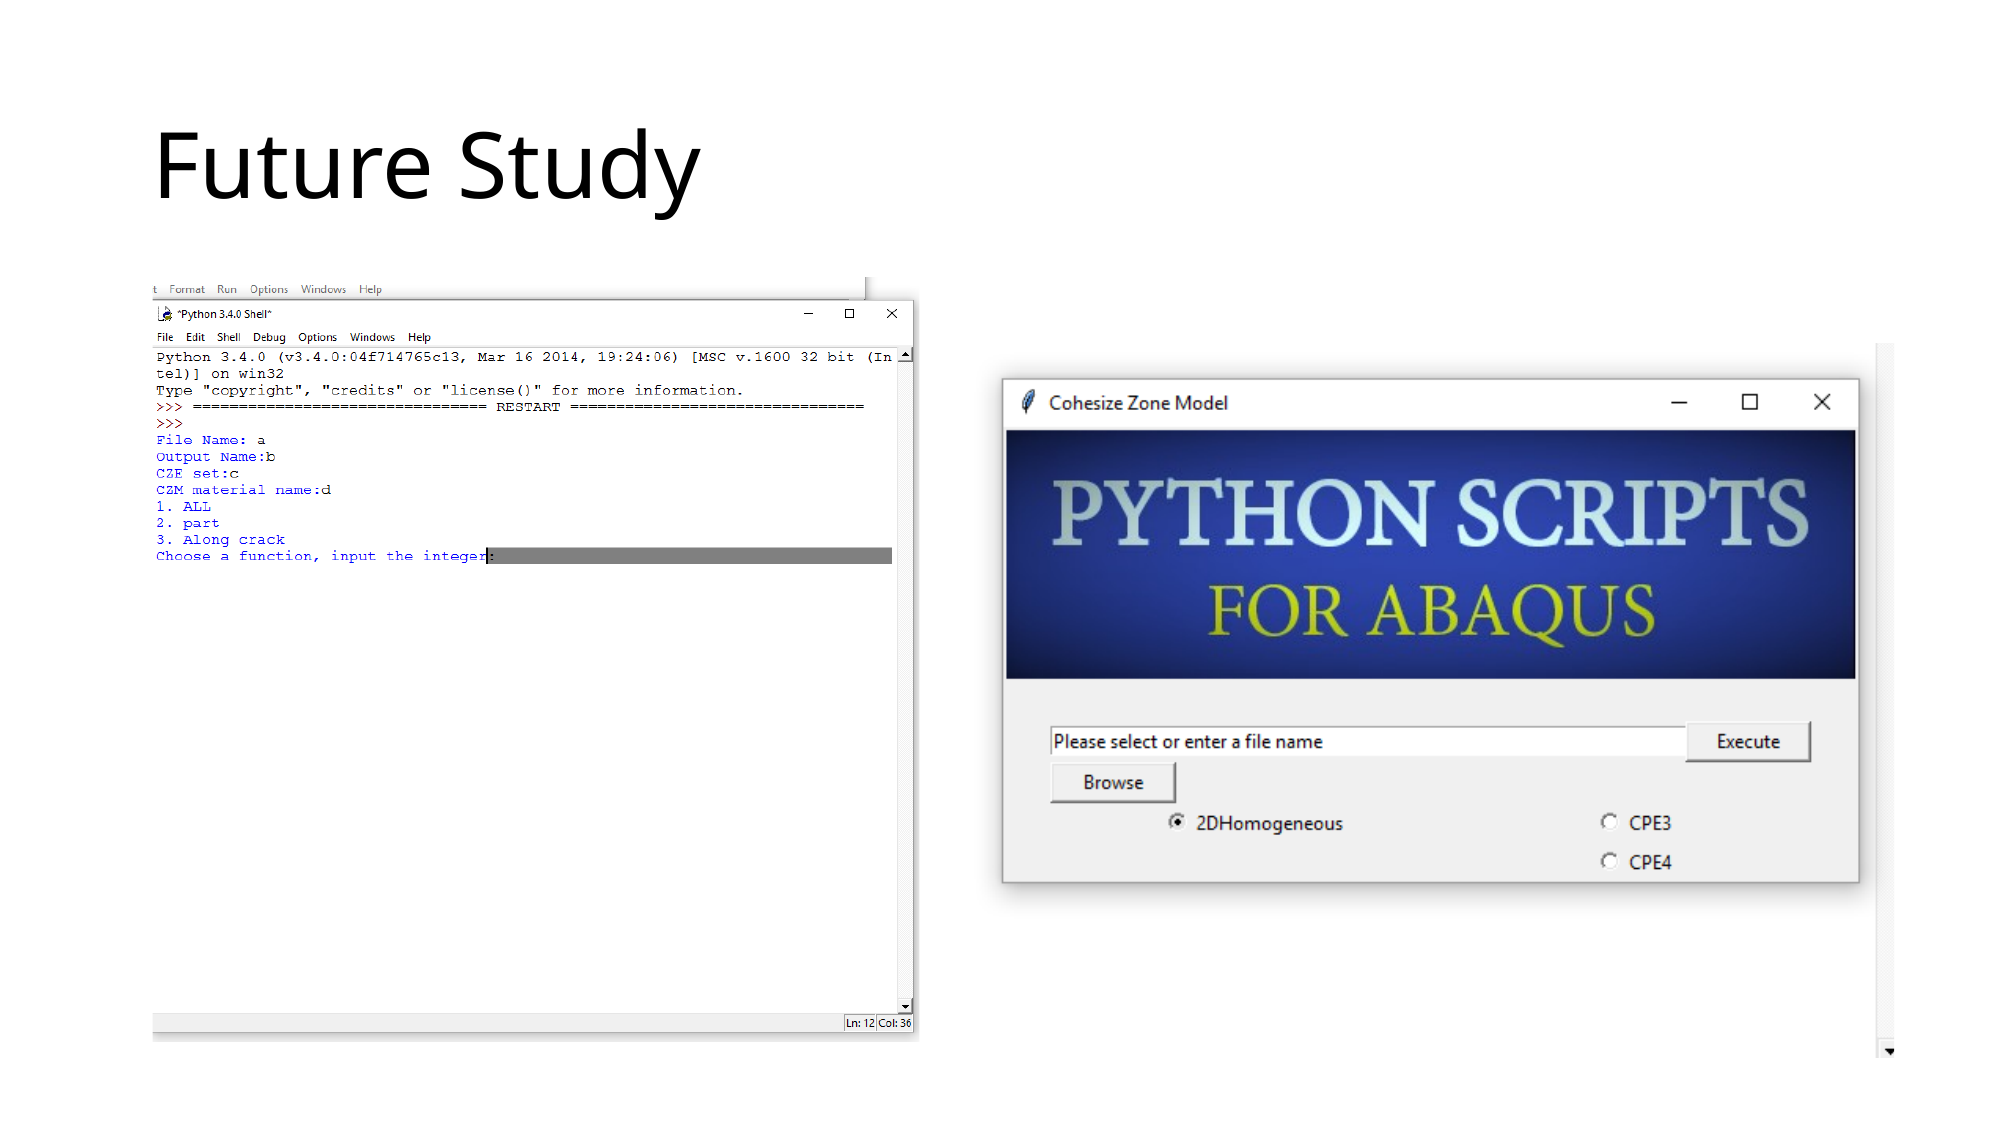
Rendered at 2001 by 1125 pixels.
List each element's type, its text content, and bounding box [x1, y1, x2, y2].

picture [954, 343, 1895, 1058]
title Future Study [137, 59, 1863, 278]
picture [152, 277, 920, 1042]
